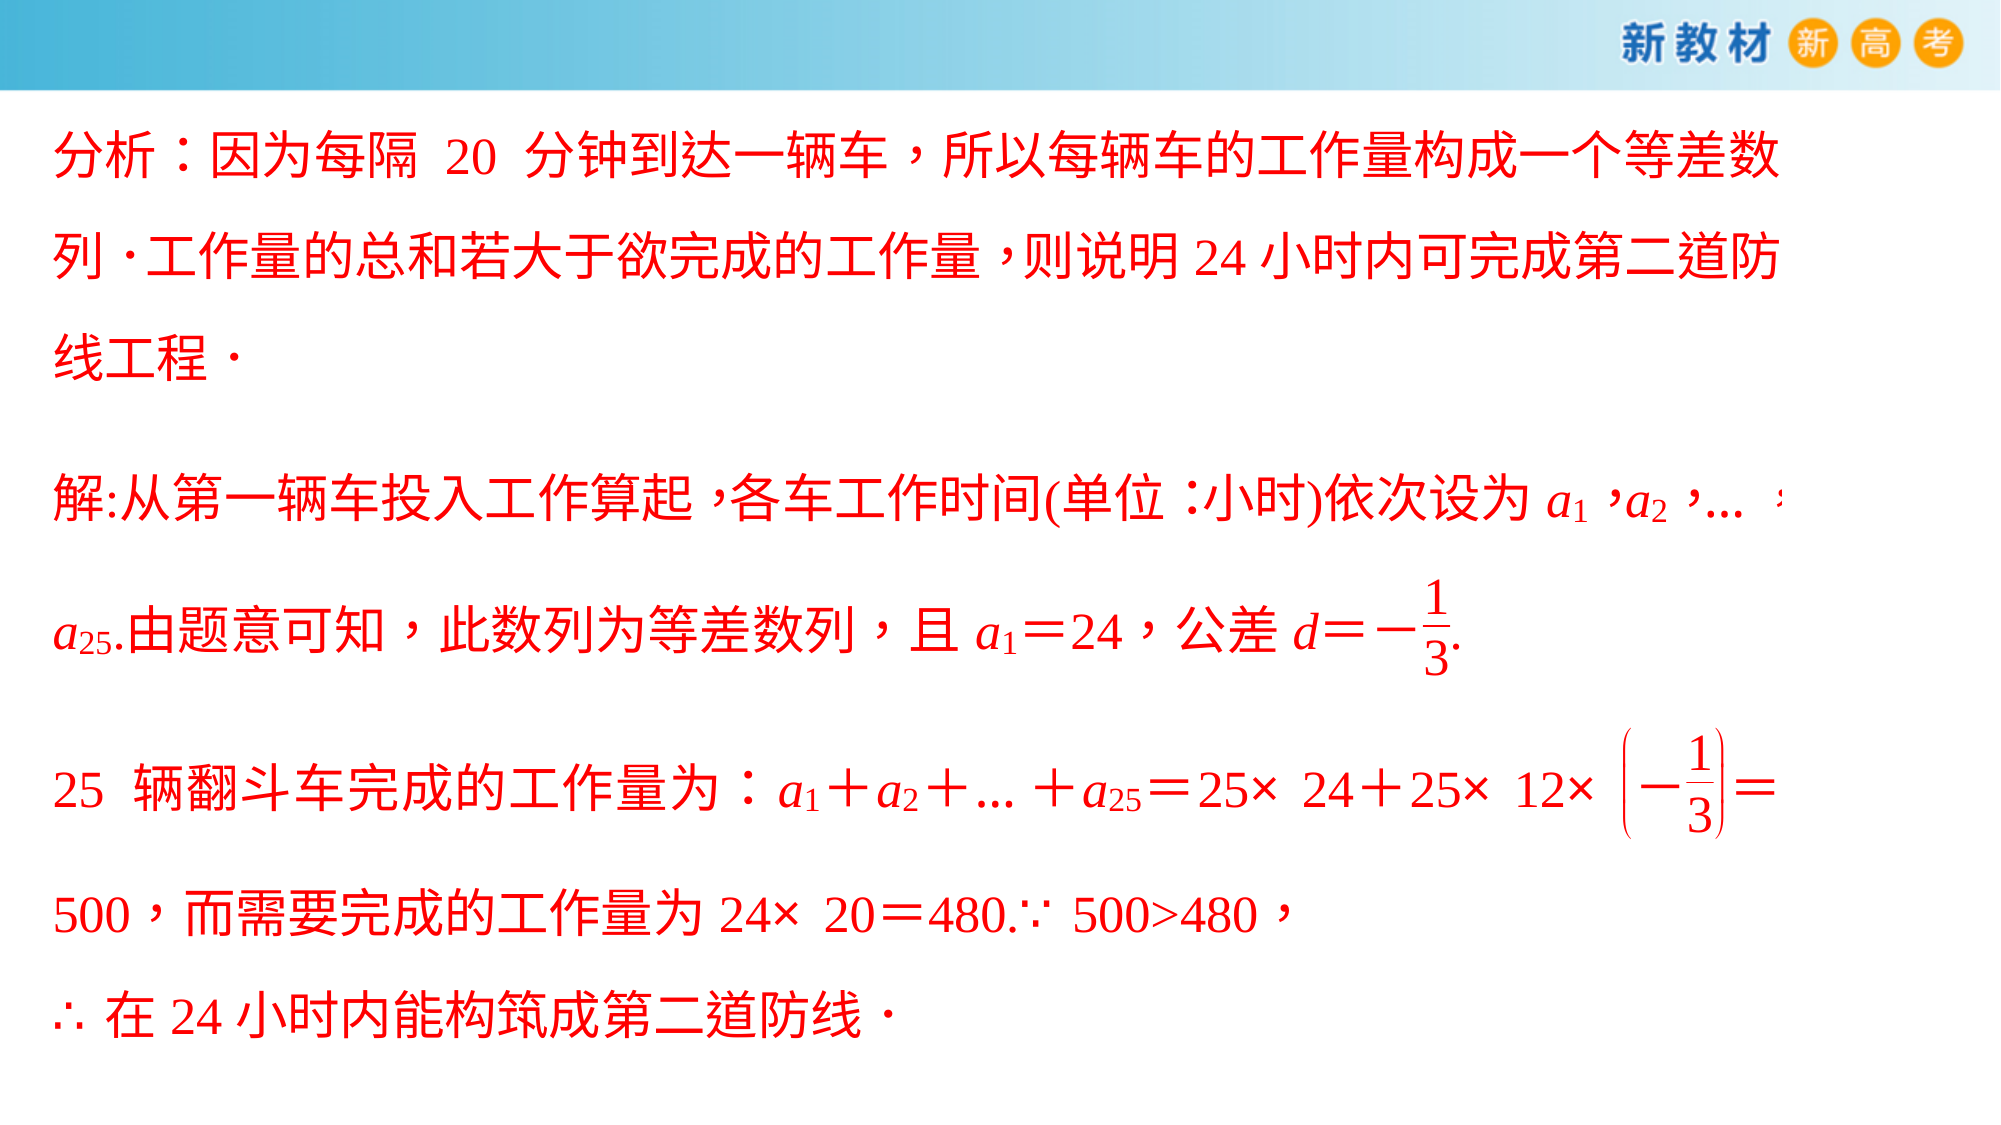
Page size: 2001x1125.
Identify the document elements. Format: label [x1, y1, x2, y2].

picture [0, 0, 2001, 1125]
text_box [52, 121, 1786, 427]
text_box [52, 464, 1786, 1084]
